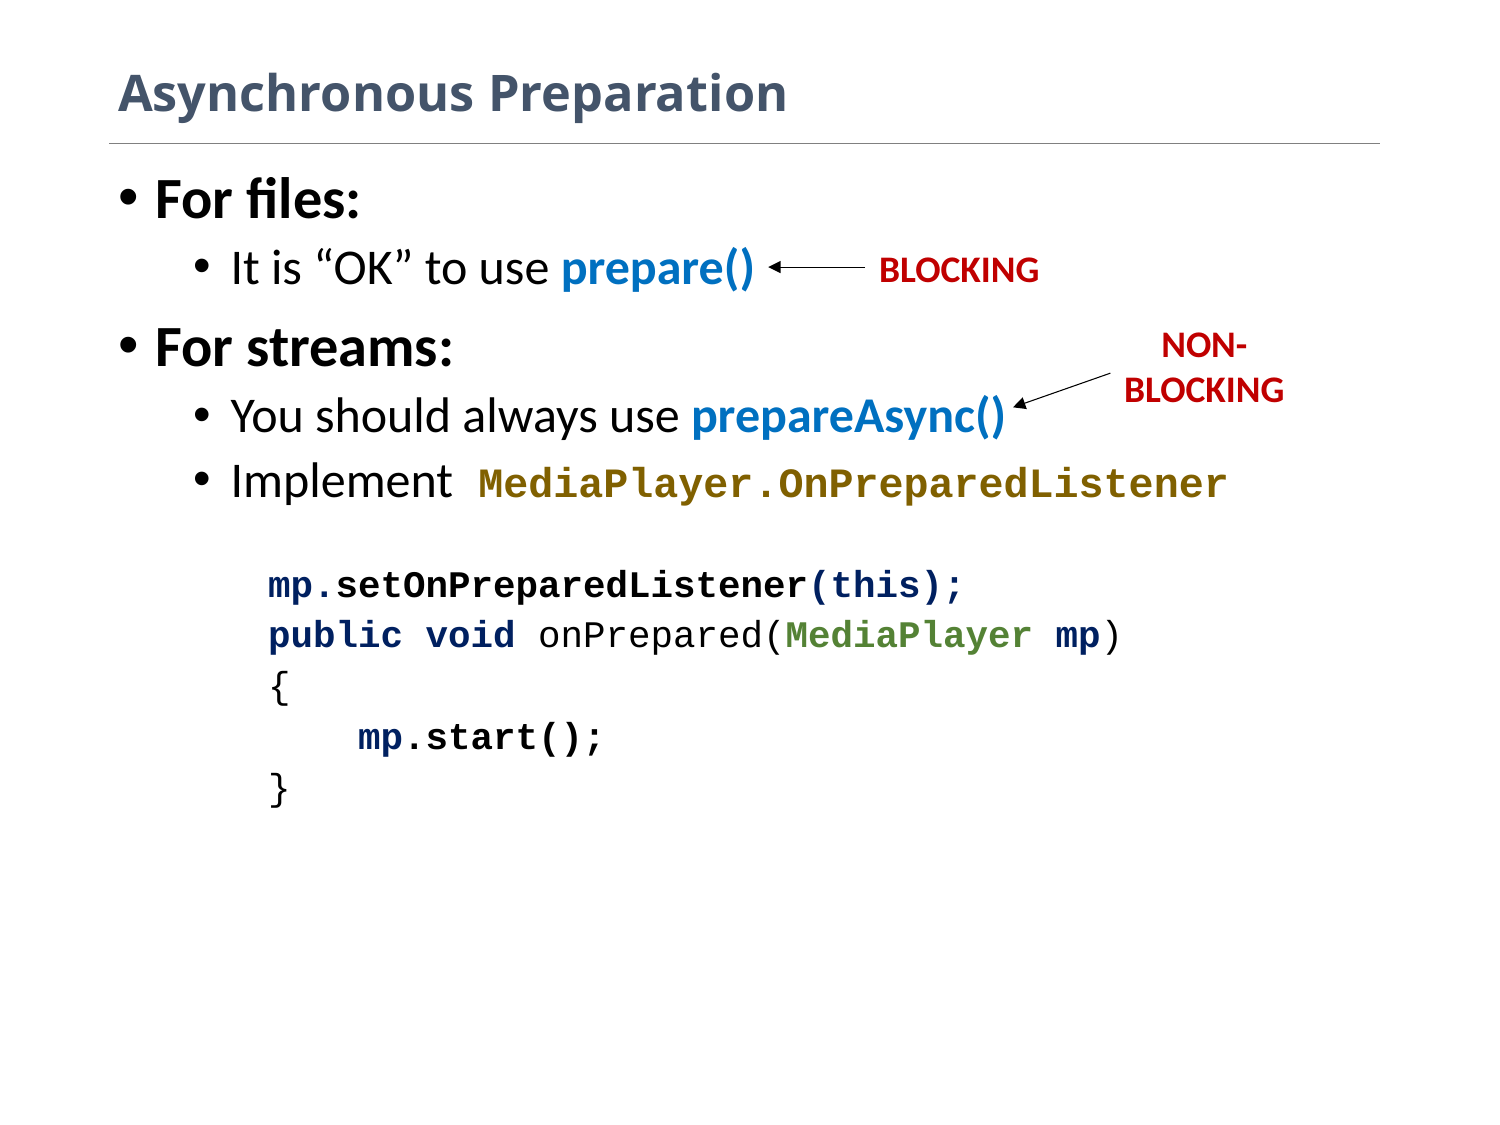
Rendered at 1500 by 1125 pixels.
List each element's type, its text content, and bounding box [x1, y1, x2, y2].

text_box NON- BLOCKING [1109, 312, 1300, 417]
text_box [1013, 373, 1111, 408]
title Asynchronous Preparation [103, 59, 1397, 130]
text_box BLOCKING [864, 237, 1055, 298]
list For files: It is “OK” to use prepare() For streams: You should always use prepareAsync() Implement MediaPlayer.OnPreparedListener mp.setOnPreparedListener(this); public void onPrepared(MediaPlayer mp) { mp.start(); } [103, 160, 1397, 1014]
